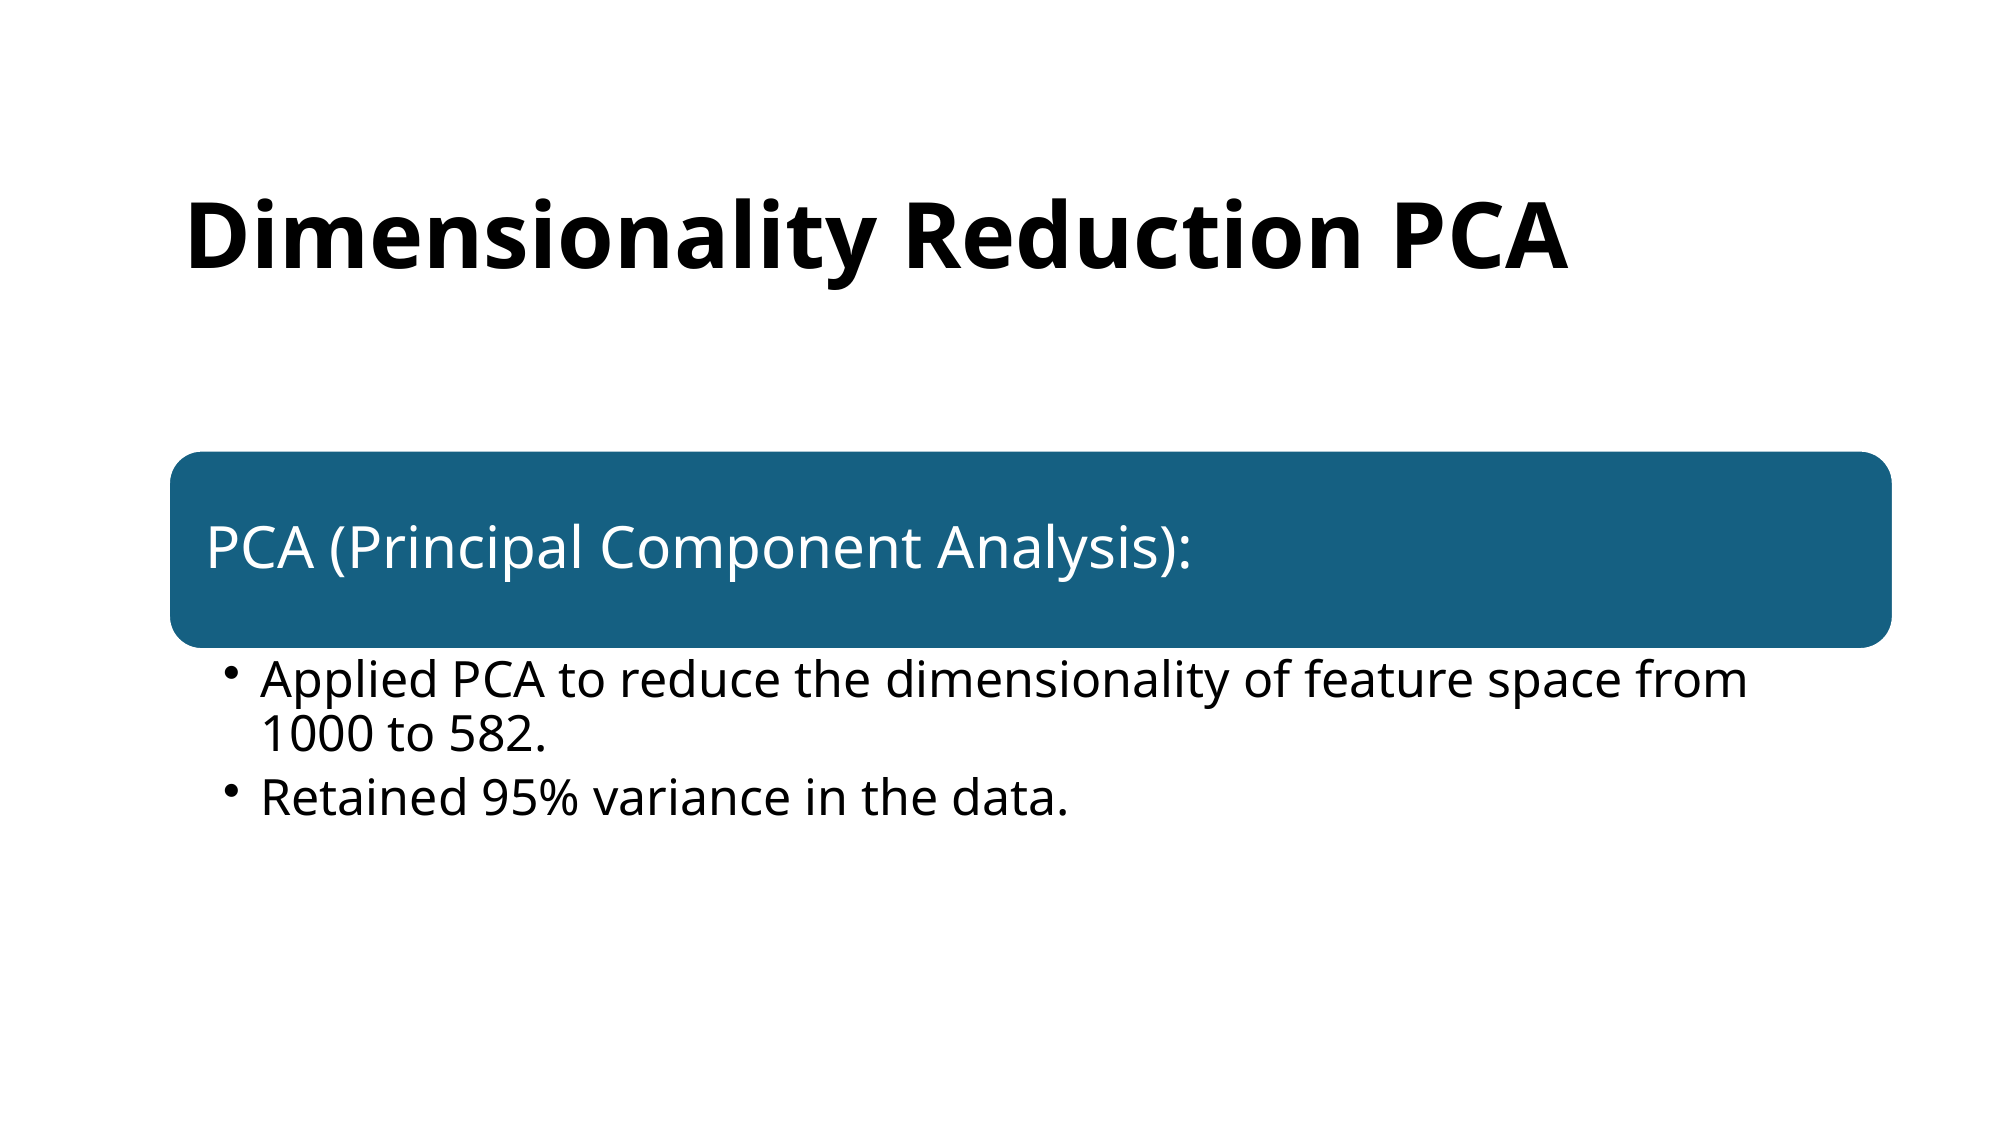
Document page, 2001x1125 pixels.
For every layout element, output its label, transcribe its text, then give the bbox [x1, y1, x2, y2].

title Dimensionality Reduction PCA [168, 129, 1894, 280]
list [167, 280, 1894, 996]
